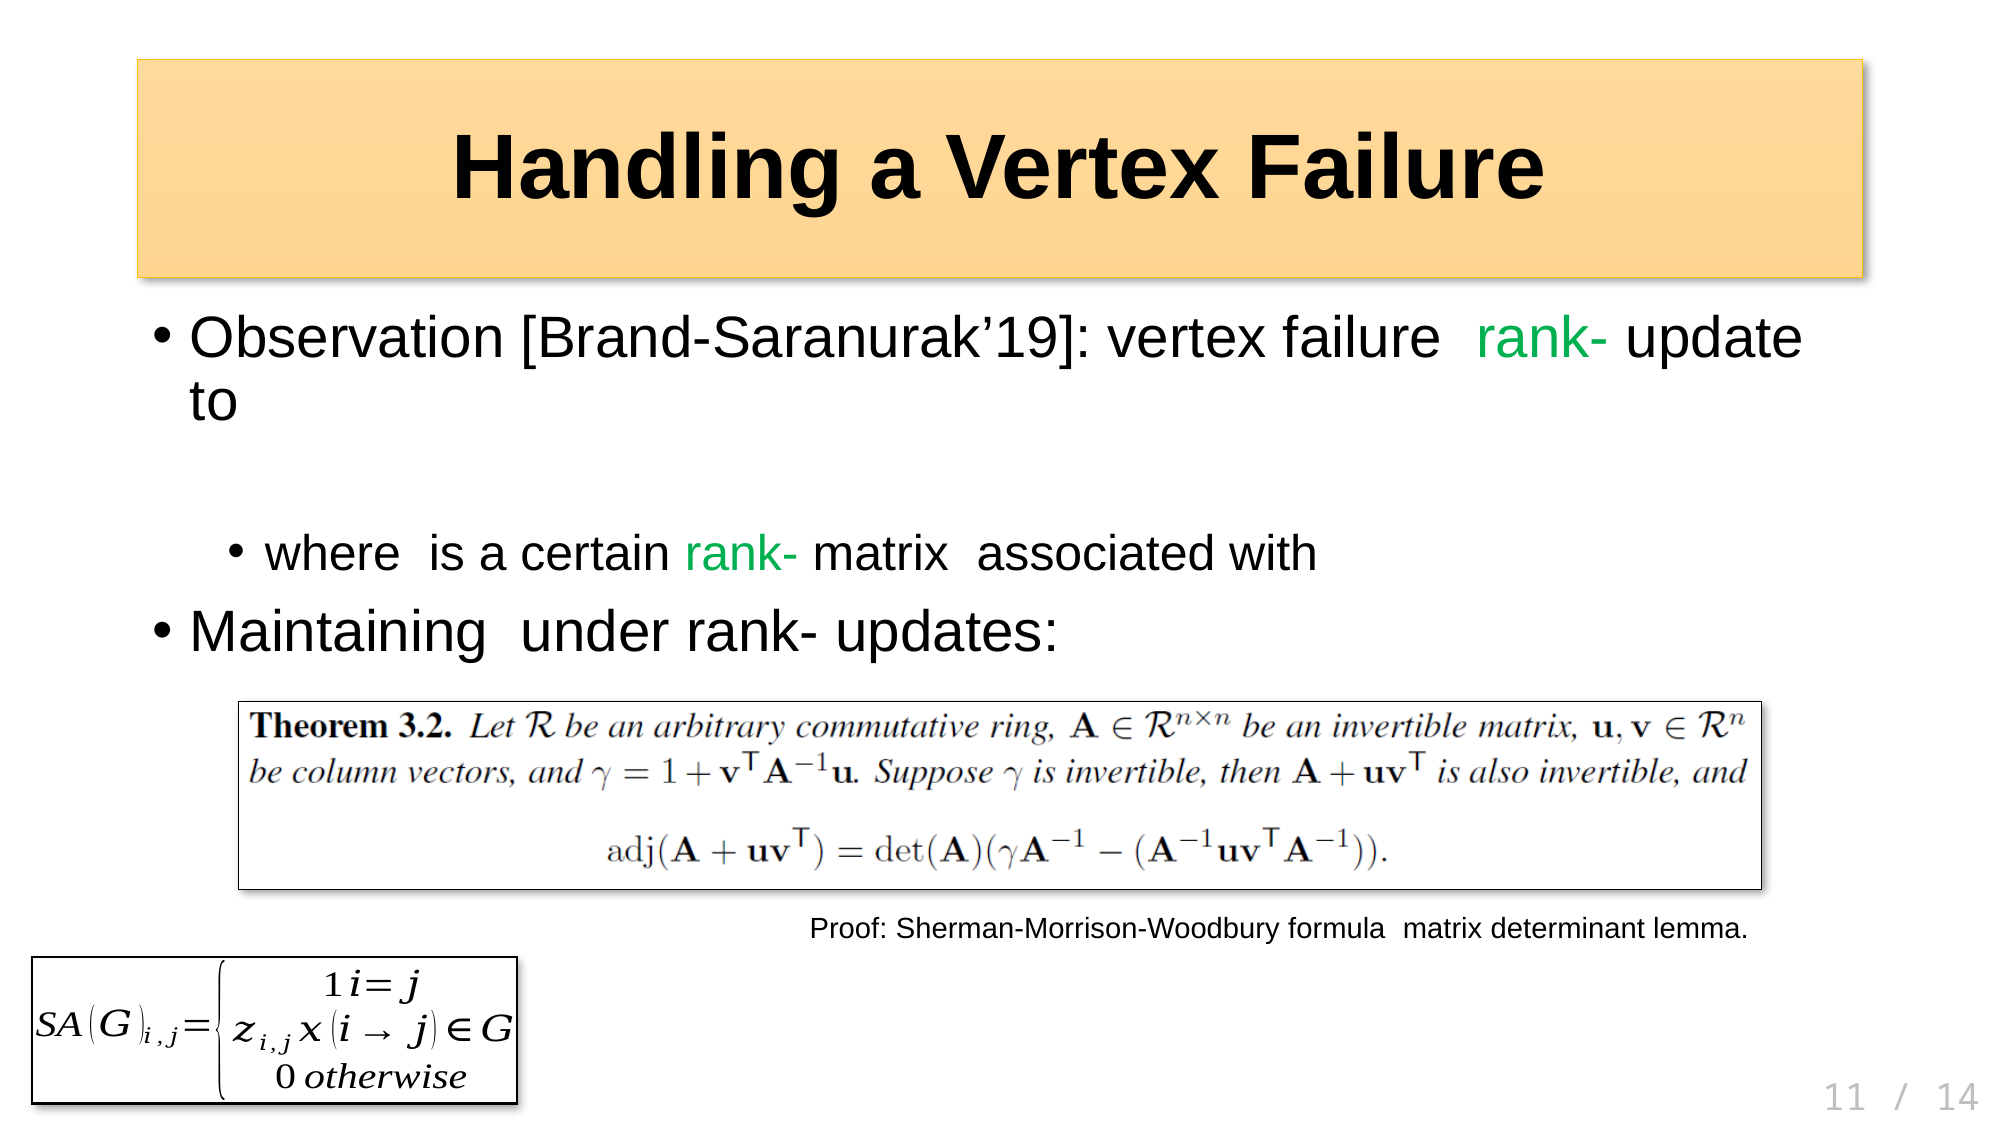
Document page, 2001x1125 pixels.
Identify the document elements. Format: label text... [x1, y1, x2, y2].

text_box 11 / 14 [1807, 1065, 2000, 1125]
picture [238, 701, 1762, 890]
title Handling a Vertex Failure [137, 59, 1863, 278]
